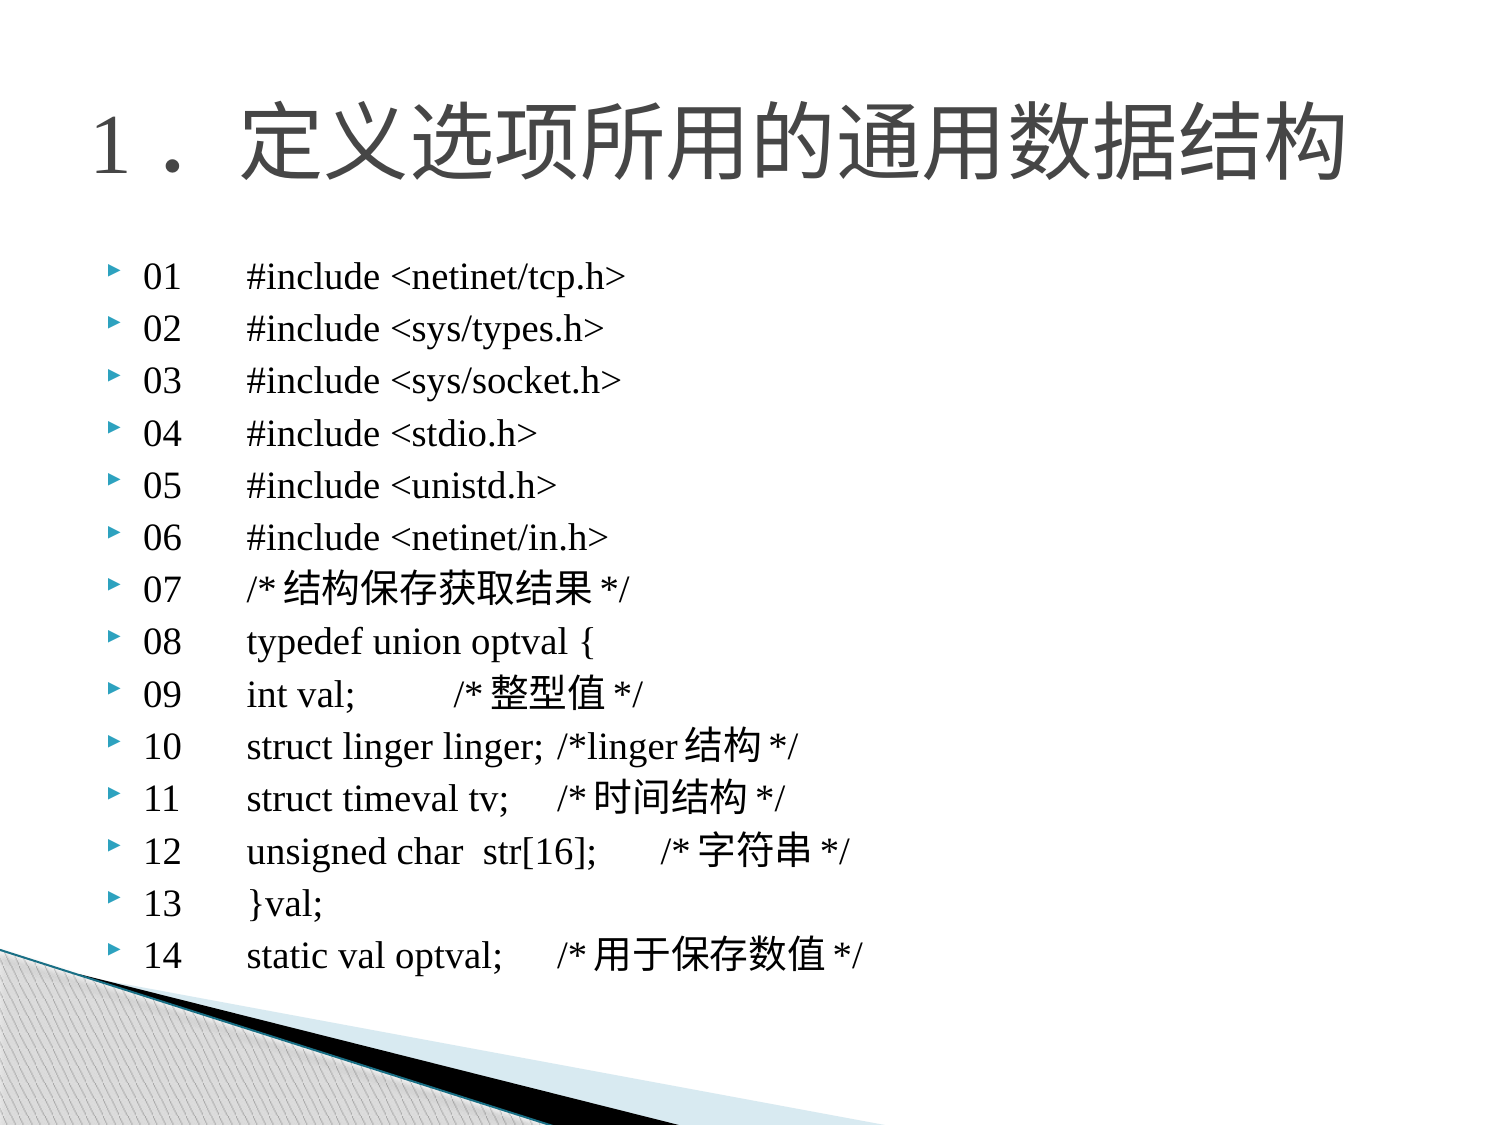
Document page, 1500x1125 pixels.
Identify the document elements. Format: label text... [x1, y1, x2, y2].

title 1．定义选项所用的通用数据结构 [75, 45, 1425, 233]
list 01 #include <netinet/tcp.h> 02 #include <sys/types.h> 03 #include <sys/socket.h> 04 #include <stdio.h> 05 #include <unistd.h> 06 #include <netinet/in.h> 07 /*结构保存获取结果*/ 08 typedef union optval { 09 int val; /*整型值*/ 10 struct linger linger; /*linger结构*/ 11 struct timeval tv; /*时间结构*/ 12 unsigned char str[16]; /*字符串*/ 13 }val; 14 static val optval; /*用于保存数值*/ [75, 243, 1425, 986]
